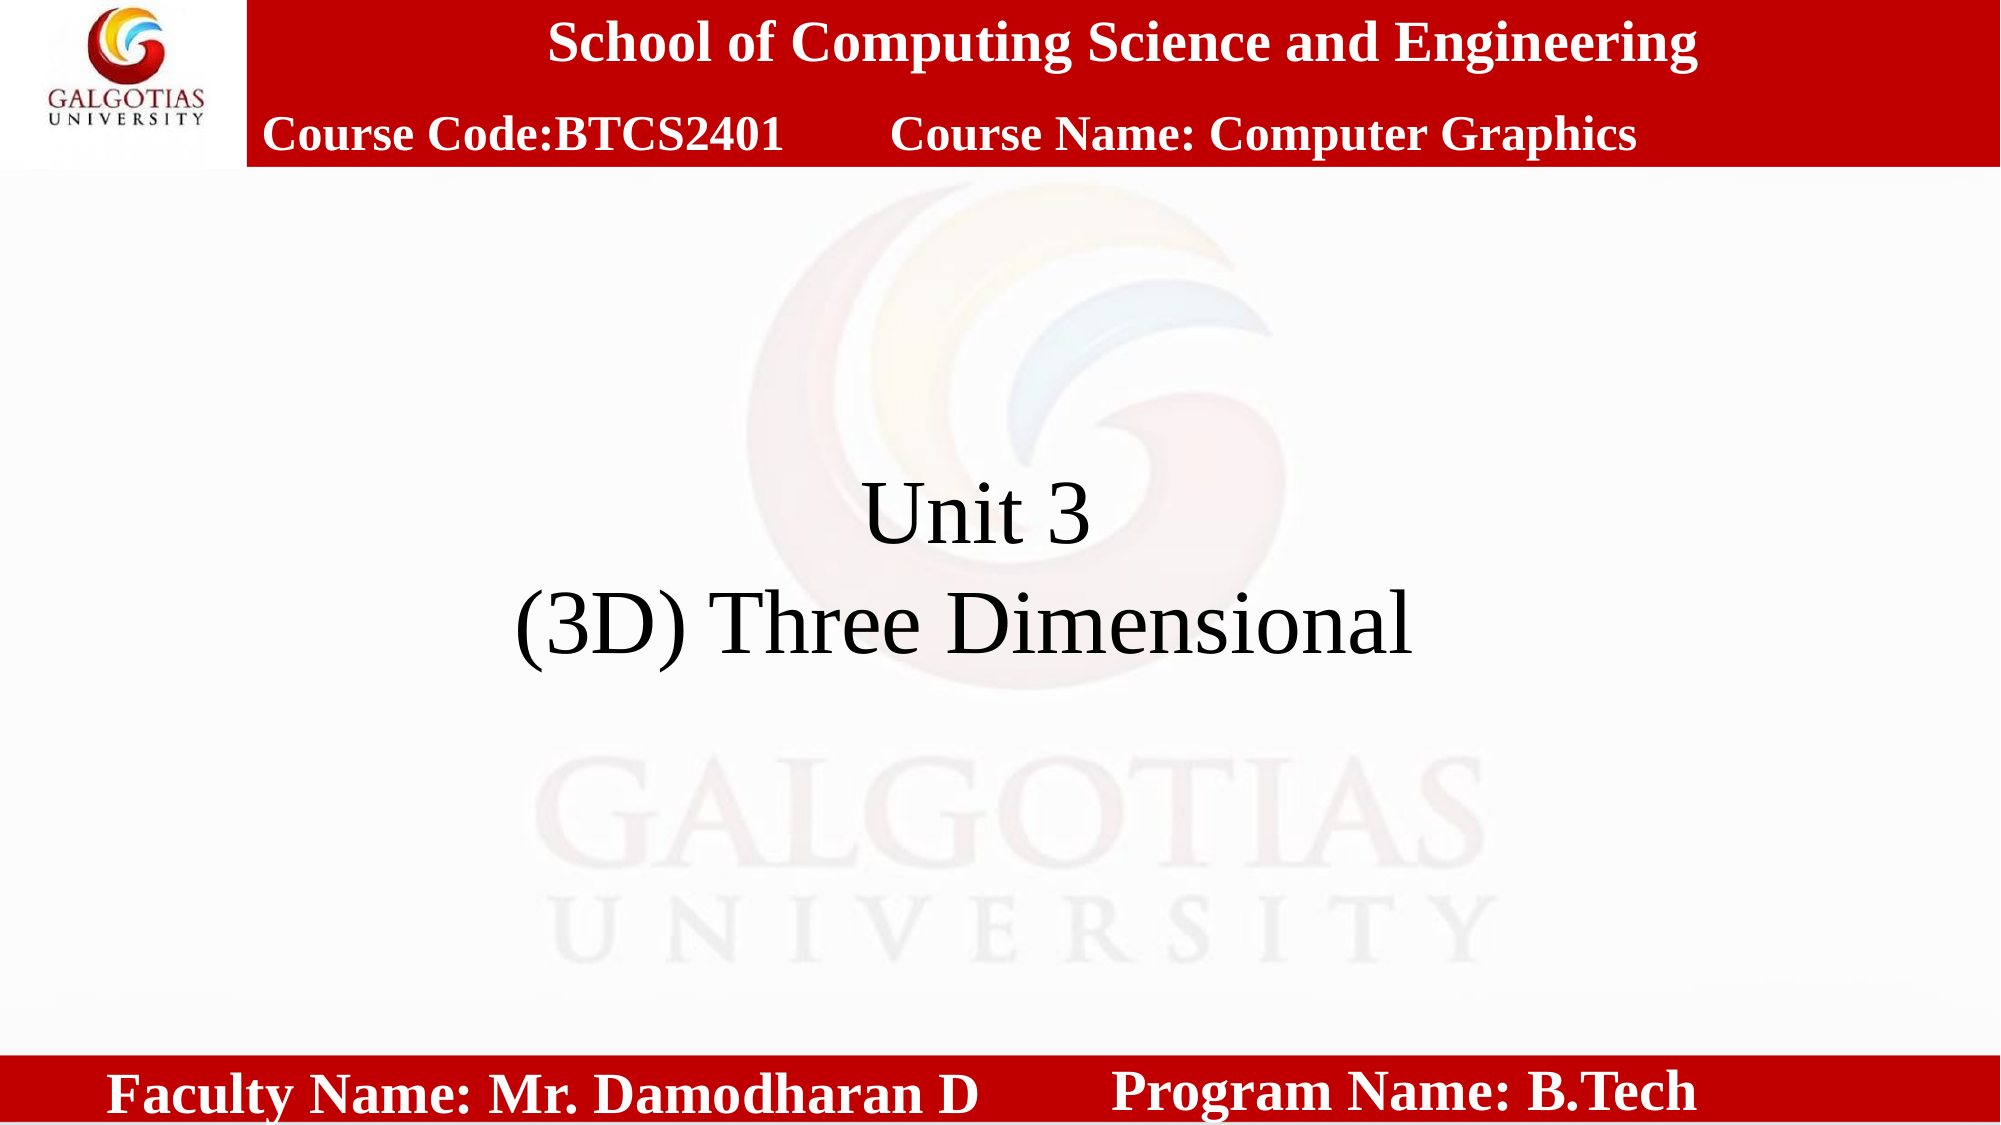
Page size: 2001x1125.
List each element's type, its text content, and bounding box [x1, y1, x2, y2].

list Faculty Name: Mr. Damodharan D [92, 1055, 1067, 1125]
list School of Computing Science and Engineering [335, 3, 1912, 100]
list Course Name: Computer Graphics [874, 100, 2000, 167]
text_box Unit 3 (3D) Three Dimensional [301, 290, 1652, 833]
list Program Name: B.Tech [1096, 1052, 1908, 1122]
picture [0, 0, 2001, 1125]
list Course Code:BTCS2401 [246, 100, 874, 167]
